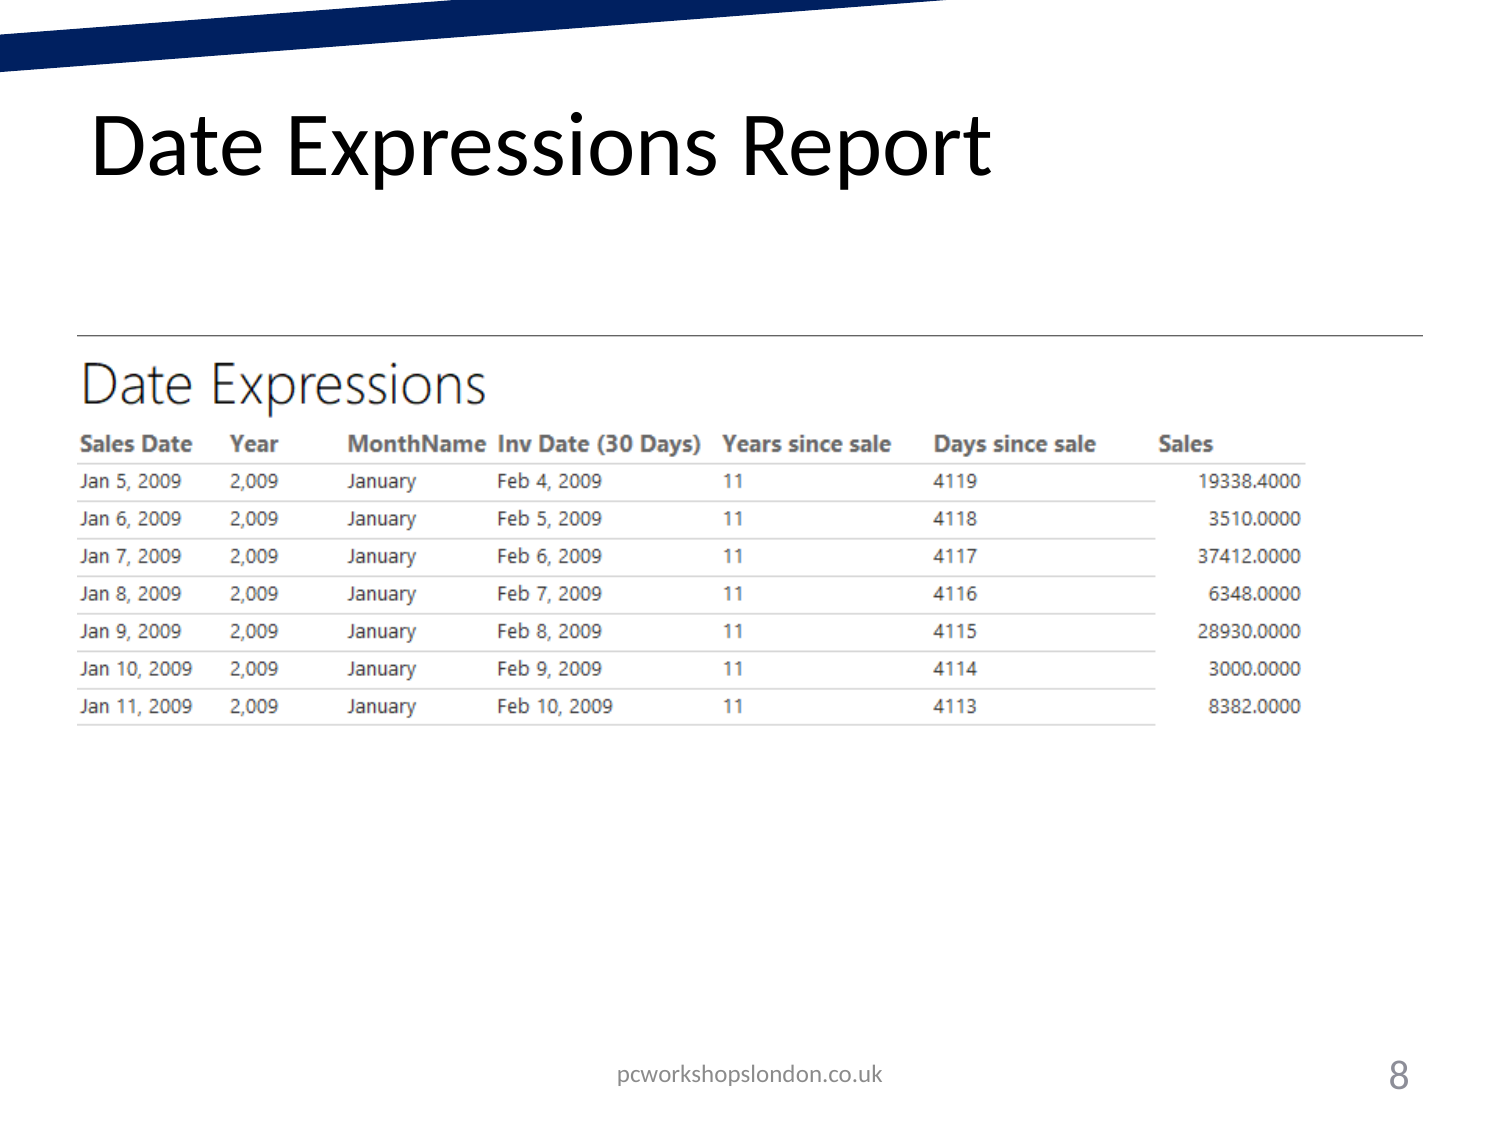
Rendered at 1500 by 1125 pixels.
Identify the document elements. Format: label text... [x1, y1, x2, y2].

title Date Expressions Report [75, 45, 1425, 233]
footer pcworkshopslondon.co.uk [512, 1042, 988, 1103]
slide_number 8 [1074, 1042, 1425, 1103]
picture [77, 334, 1423, 791]
